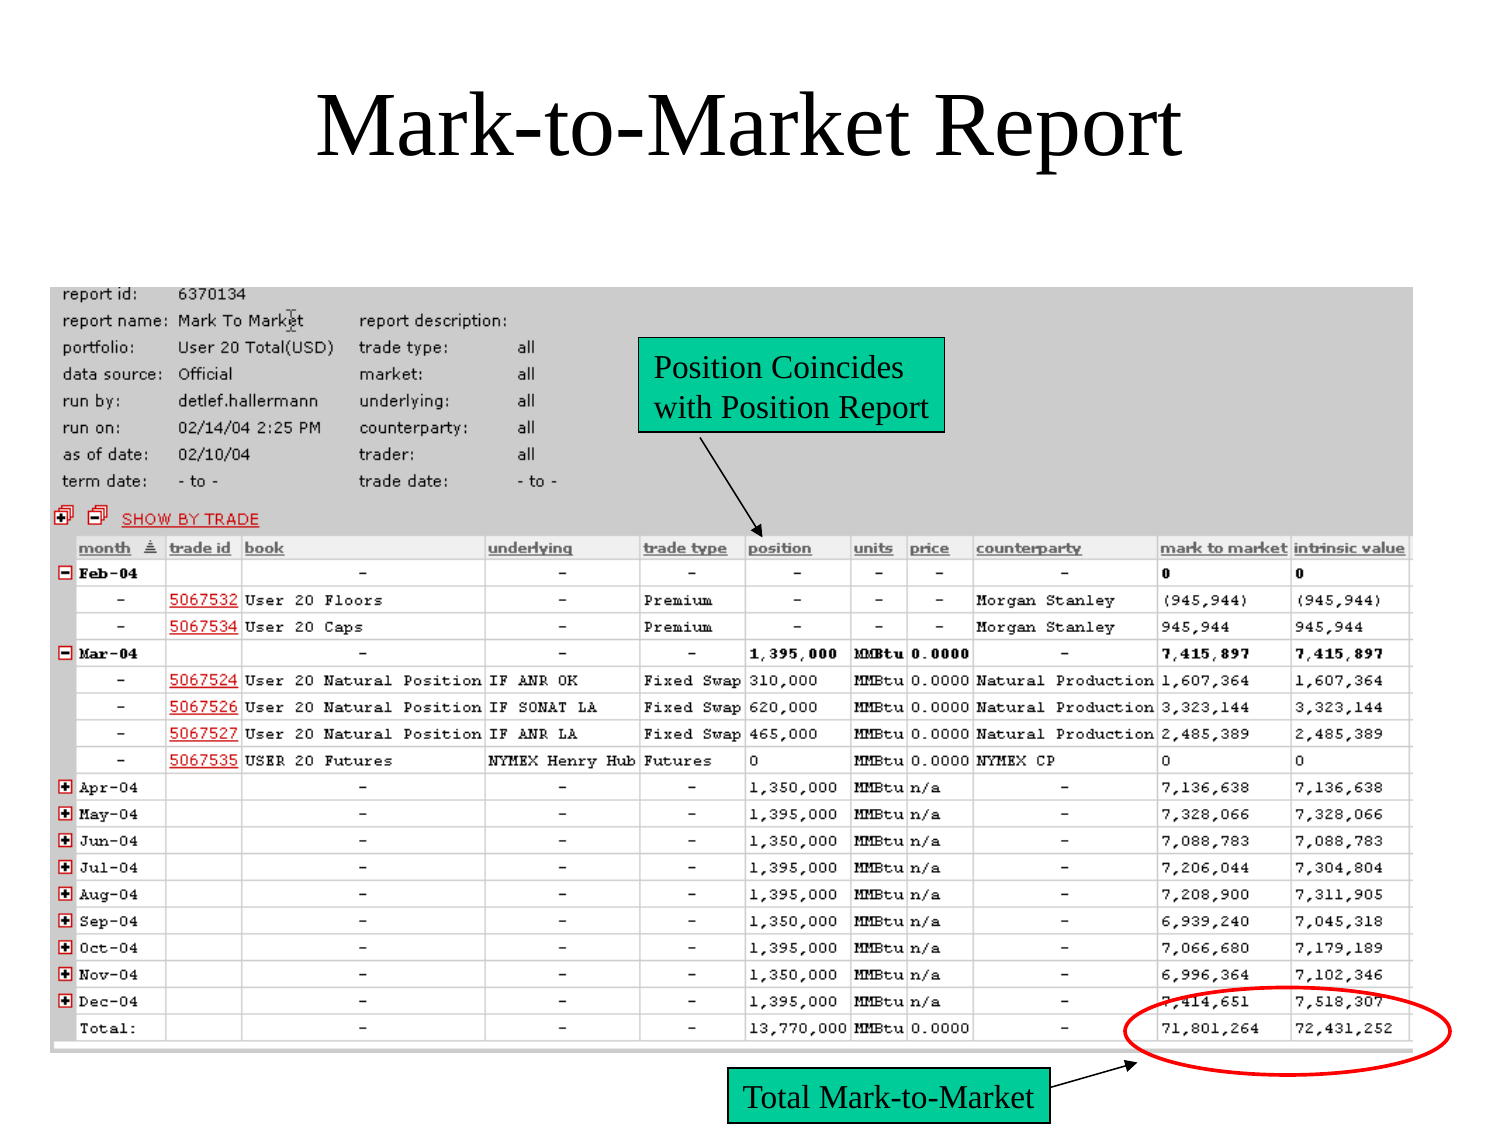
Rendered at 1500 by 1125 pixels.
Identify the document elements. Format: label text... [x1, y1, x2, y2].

title Mark-to-Market Report [112, 24, 1388, 213]
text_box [49, 287, 1451, 1125]
